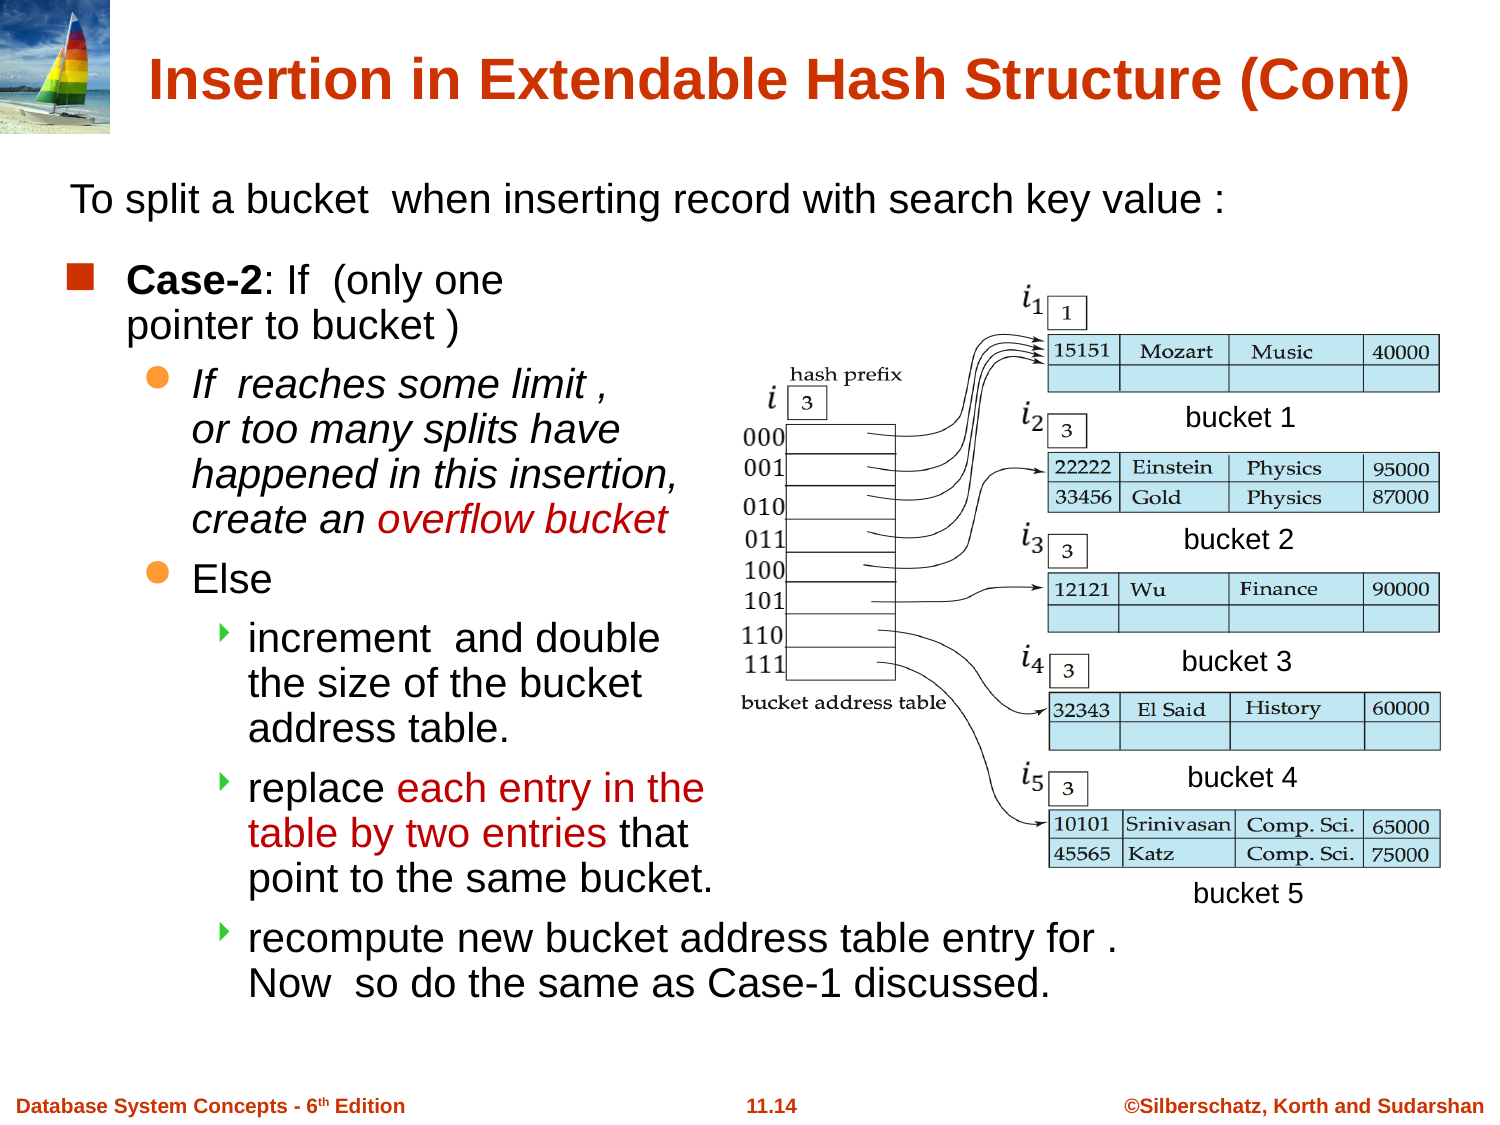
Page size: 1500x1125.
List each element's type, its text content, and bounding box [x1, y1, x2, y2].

title Insertion in Extendable Hash Structure (Cont) [125, 18, 1452, 120]
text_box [736, 274, 1443, 918]
picture [0, 0, 110, 134]
